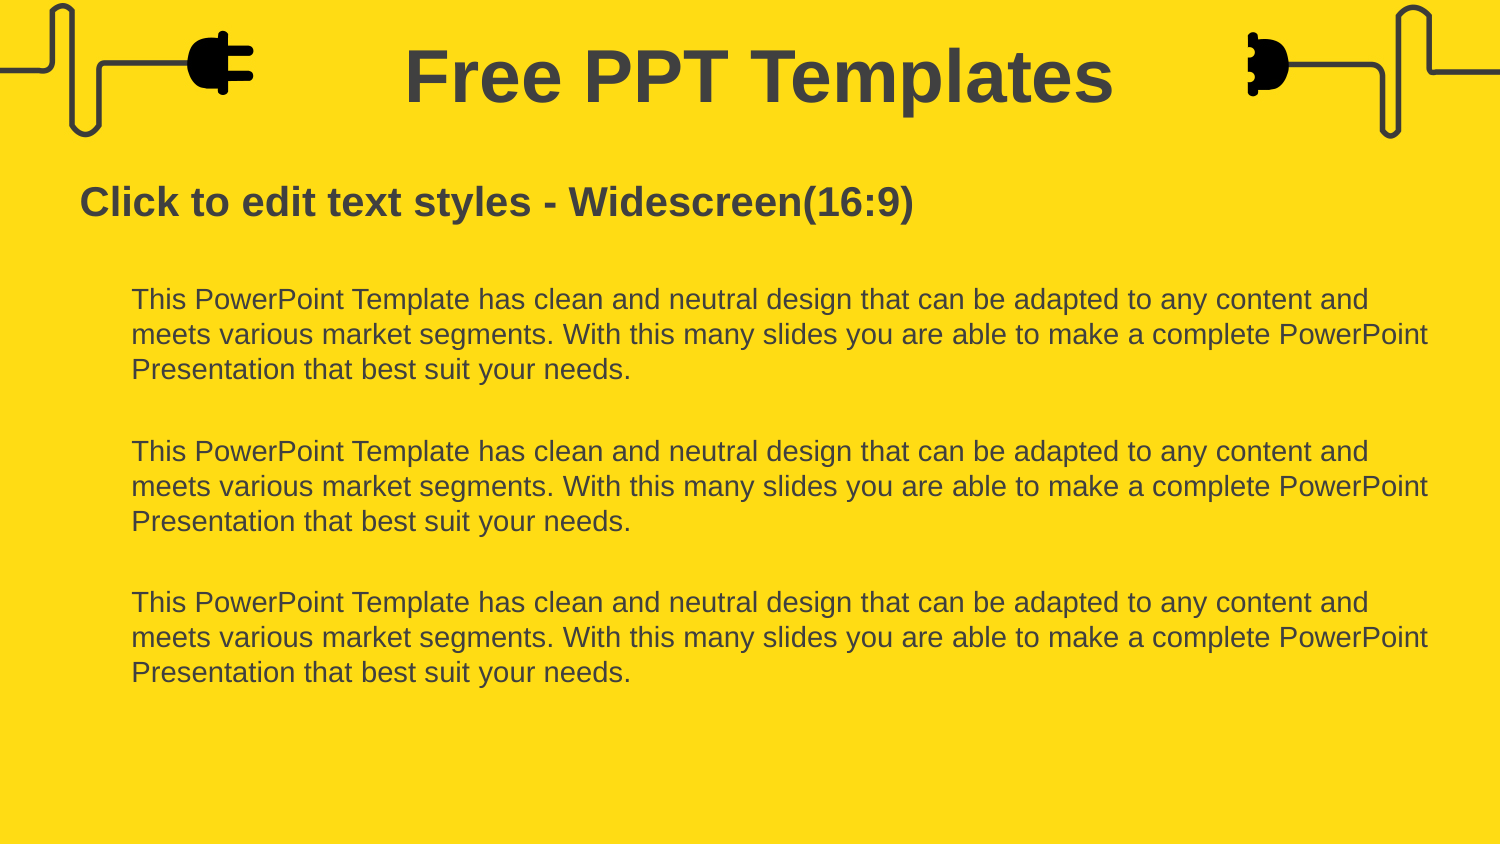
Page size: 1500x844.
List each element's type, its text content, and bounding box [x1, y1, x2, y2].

picture [0, 146, 1500, 844]
title Free PPT Templates [0, 0, 1500, 146]
list This PowerPoint Template has clean and neutral design that can be adapted to any content and meets various market segments. With this many slides you are able to make a complete PowerPoint Presentation that best suit your needs. This PowerPoint Template has clean and neutral design that can be adapted to any content and meets various market segments. With this many slides you are able to make a complete PowerPoint Presentation that best suit your needs. This PowerPoint Template has clean and neutral design that can be adapted to any content and meets various market segments. With this many slides you are able to make a complete PowerPoint Presentation that best suit your needs. [66, 273, 1461, 765]
list Click to edit text styles - Widescreen(16:9) [64, 161, 1459, 238]
